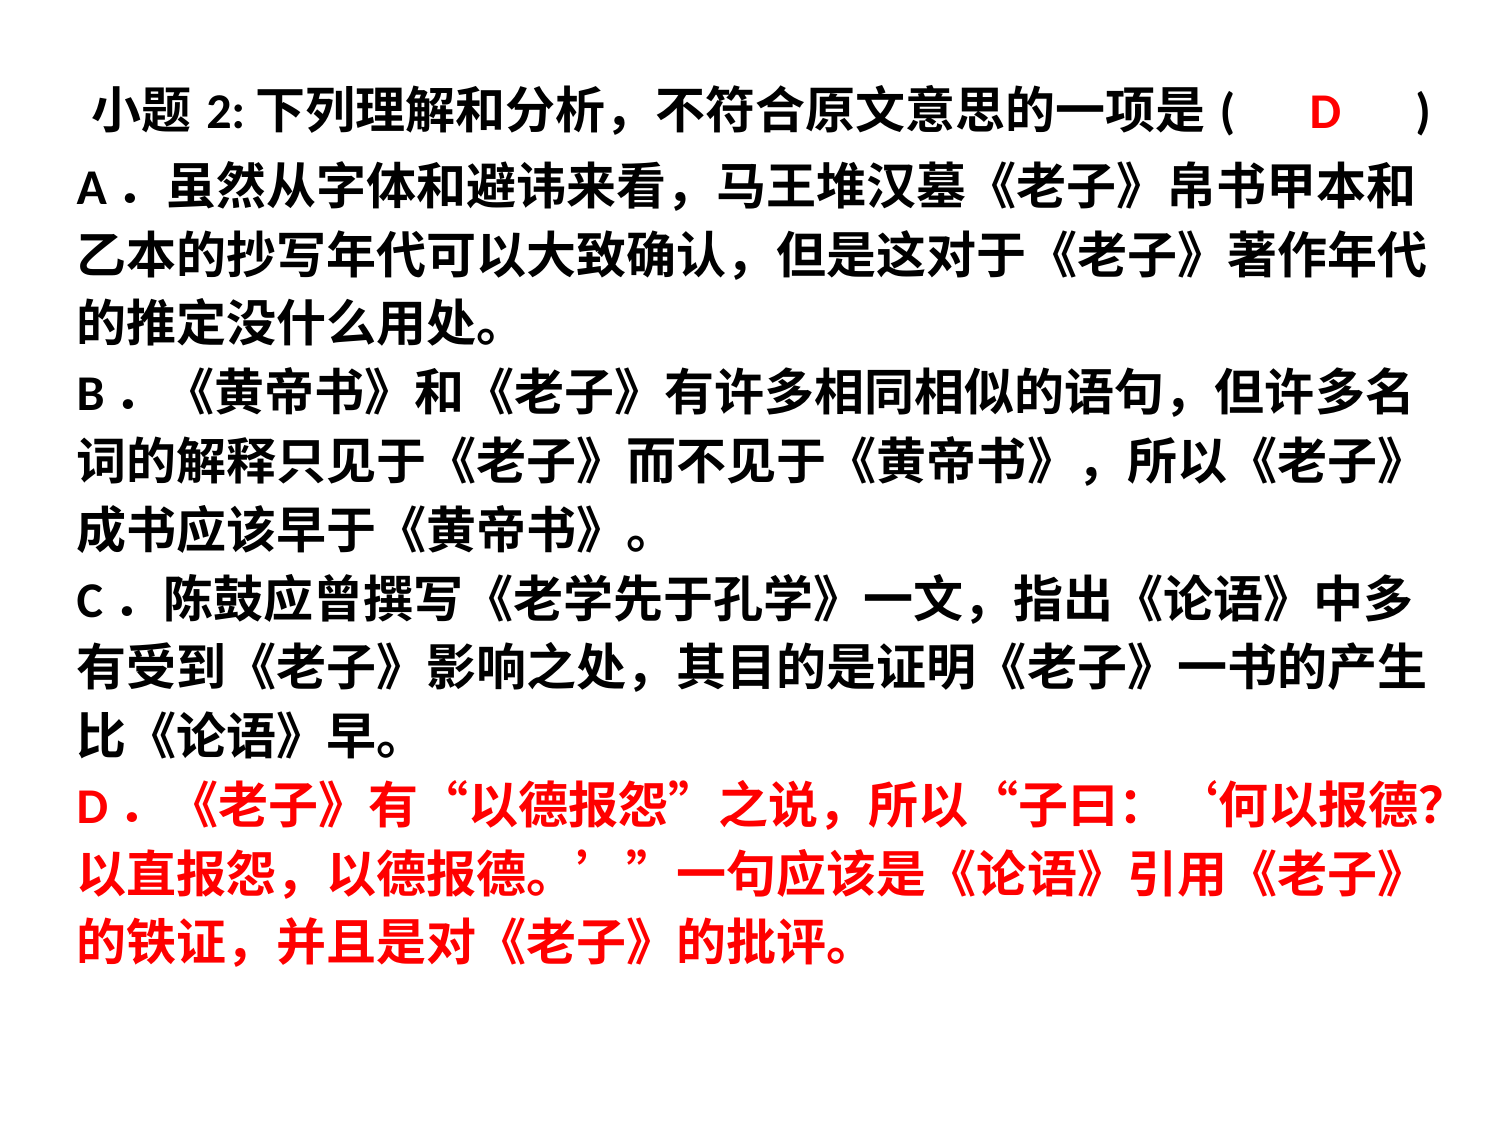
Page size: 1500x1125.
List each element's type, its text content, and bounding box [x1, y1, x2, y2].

table_header 小题2:下列理解和分析，不符合原文意思的一项是( D ) [77, 66, 1450, 150]
table_cell B．《黄帝书》和《老子》有许多相同相似的语句，但许多名词的解释只见于《老子》而不见于《黄帝书》，所以《老子》成书应该早于《黄帝书》。 [77, 356, 1450, 563]
table_cell C．陈鼓应曾撰写《老学先于孔学》一文，指出《论语》中多有受到《老子》影响之处，其目的是证明《老子》一书的产生比《论语》早。 [77, 563, 1450, 769]
table_cell A．虽然从字体和避讳来看，马王堆汉墓《老子》帛书甲本和乙本的抄写年代可以大致确认，但是这对于《老子》著作年代的推定没什么用处。 [77, 150, 1450, 356]
table_cell D．《老子》有“以德报怨”之说，所以“子曰：‘何以报德？以直报怨，以德报德。’”一句应该是《论语》引用《老子》的铁证，并且是对《老子》的批评。 [77, 769, 1450, 975]
